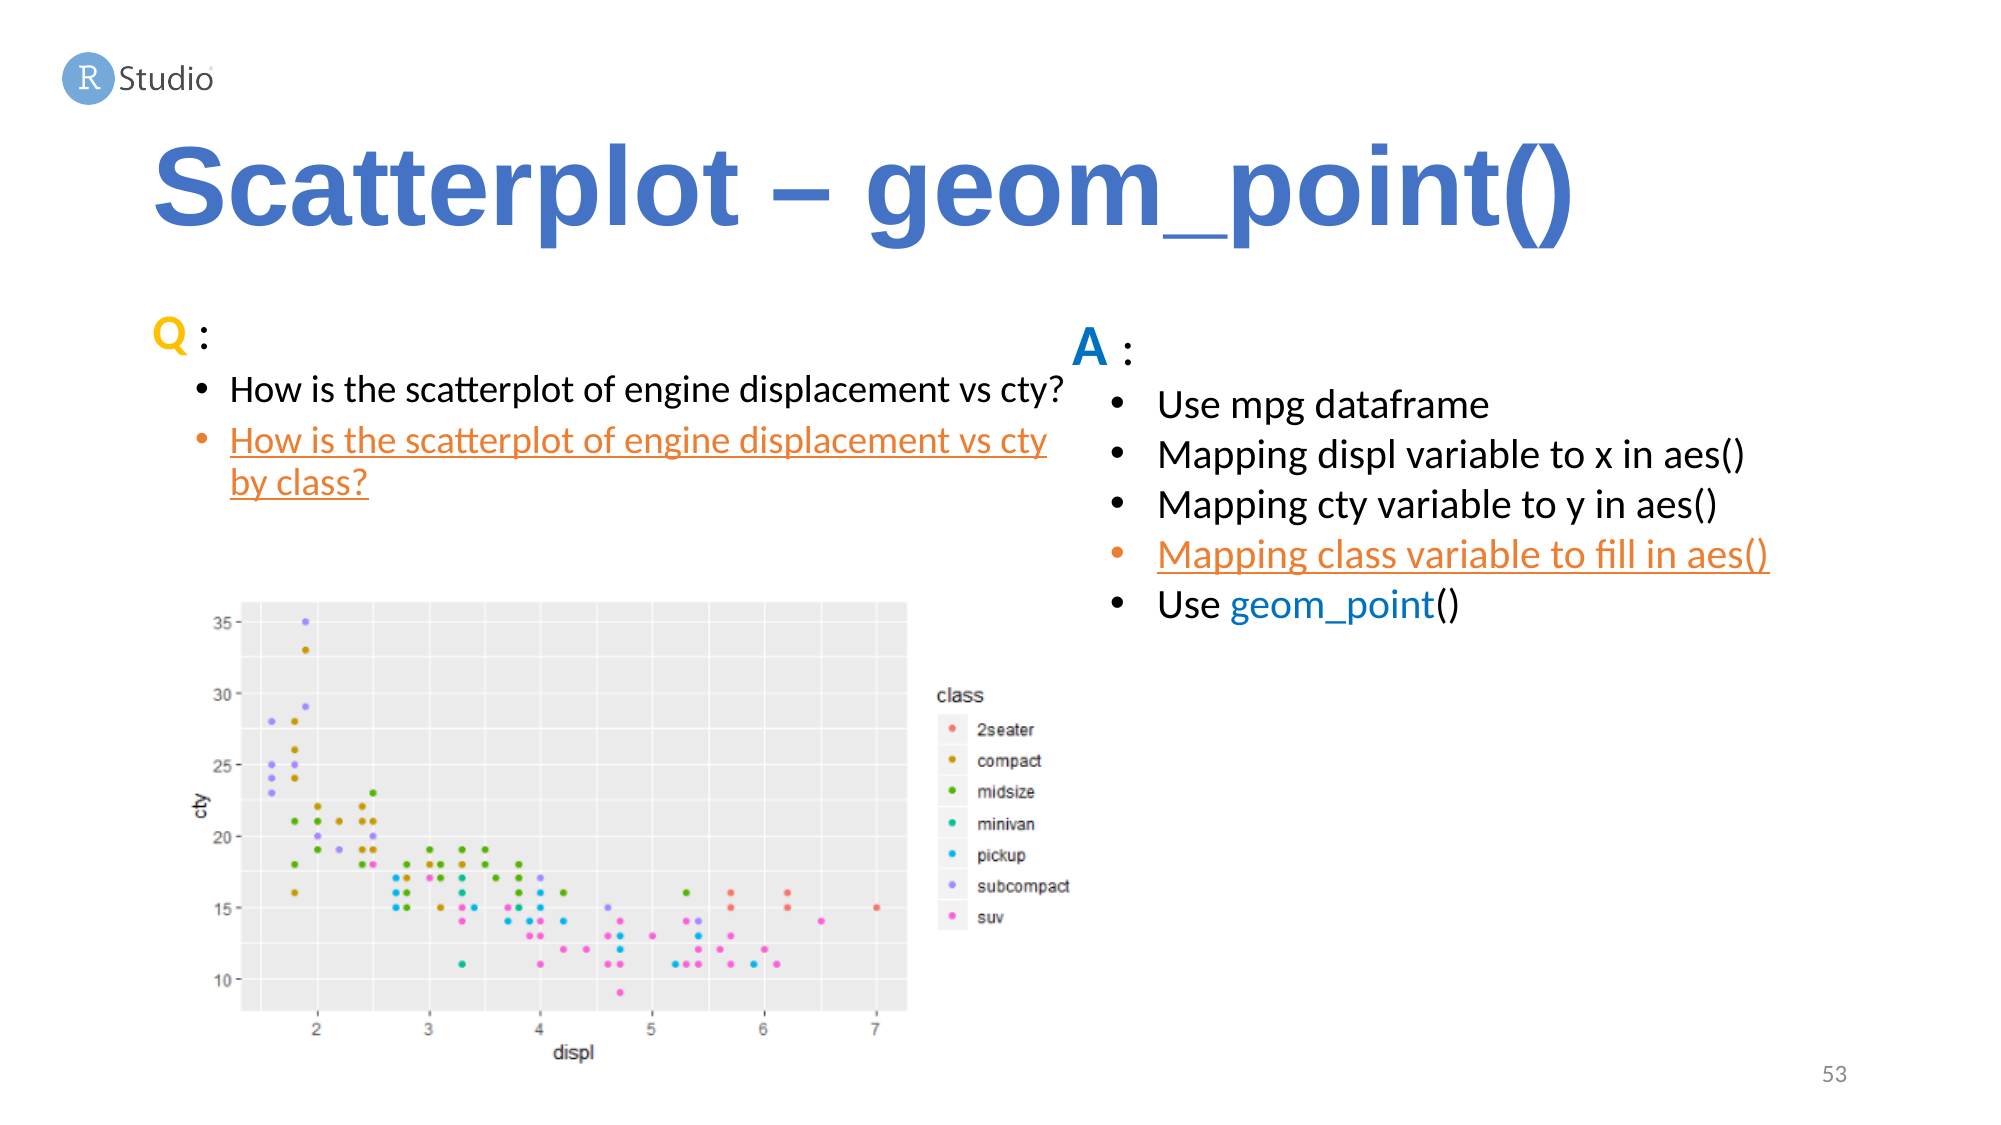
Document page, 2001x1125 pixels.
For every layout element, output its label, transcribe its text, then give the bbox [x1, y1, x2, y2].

picture [62, 52, 213, 105]
list Q : How is the scatterplot of engine displacement vs cty? How is the scatterplot of engine displacement vs cty by class? [137, 299, 1057, 553]
title Scatterplot – geom_point() [137, 80, 1863, 298]
slide_number 53 [1412, 1042, 1863, 1103]
list A : Use mpg dataframe Mapping displ variable to x in aes() Mapping cty variable to y in aes() Mapping class variable to fill in aes() Use geom_point() [1057, 299, 1908, 1014]
picture [183, 596, 1085, 1073]
